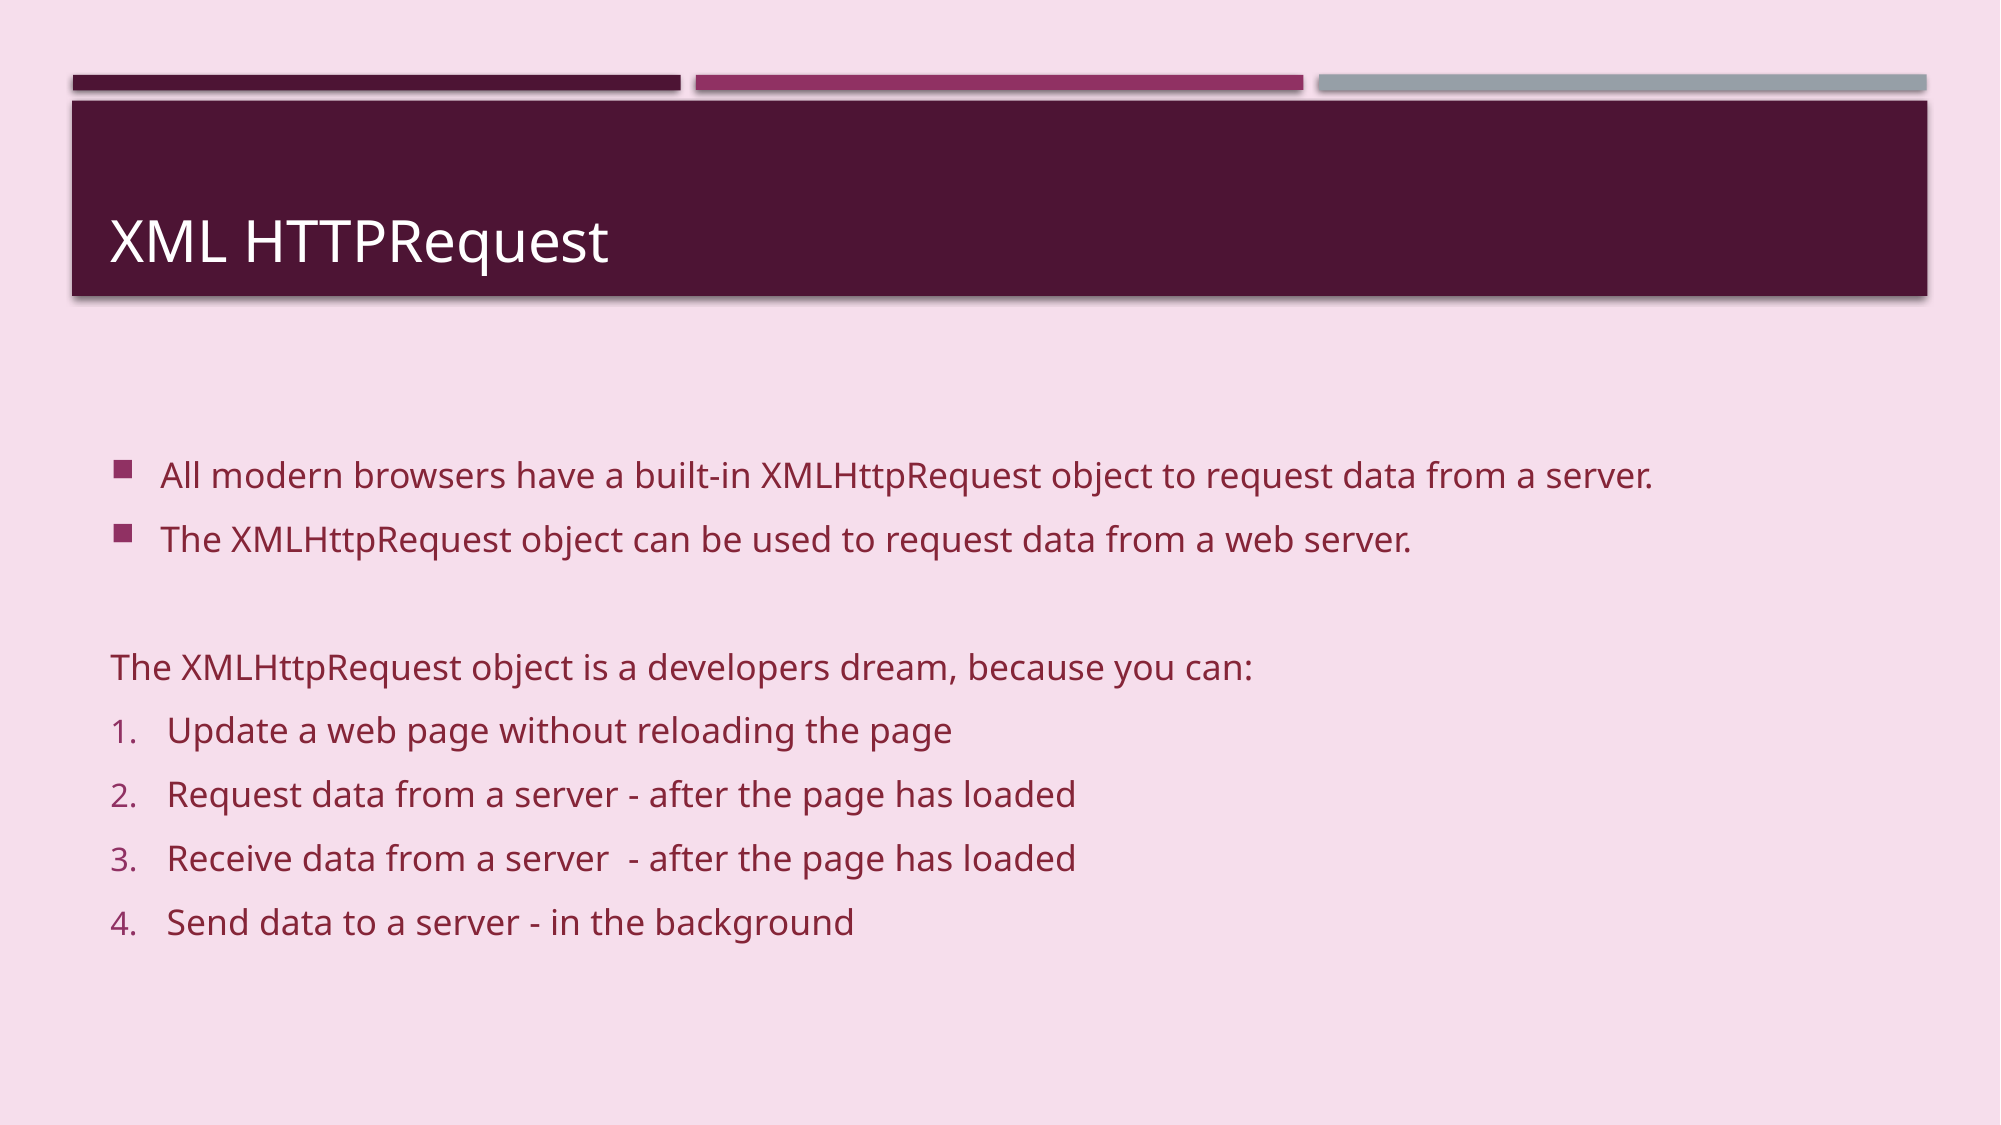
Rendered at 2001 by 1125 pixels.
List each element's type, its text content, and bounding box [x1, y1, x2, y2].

title XML HTTPRequest [95, 115, 1905, 282]
list All modern browsers have a built-in XMLHttpRequest object to request data from a server. The XMLHttpRequest object can be used to request data from a web server. The XMLHttpRequest object is a developers dream, because you can: Update a web page without reloading the page Request data from a server - after the page has loaded Receive data from a server - after the page has loaded Send data to a server - in the background [95, 316, 1729, 1058]
